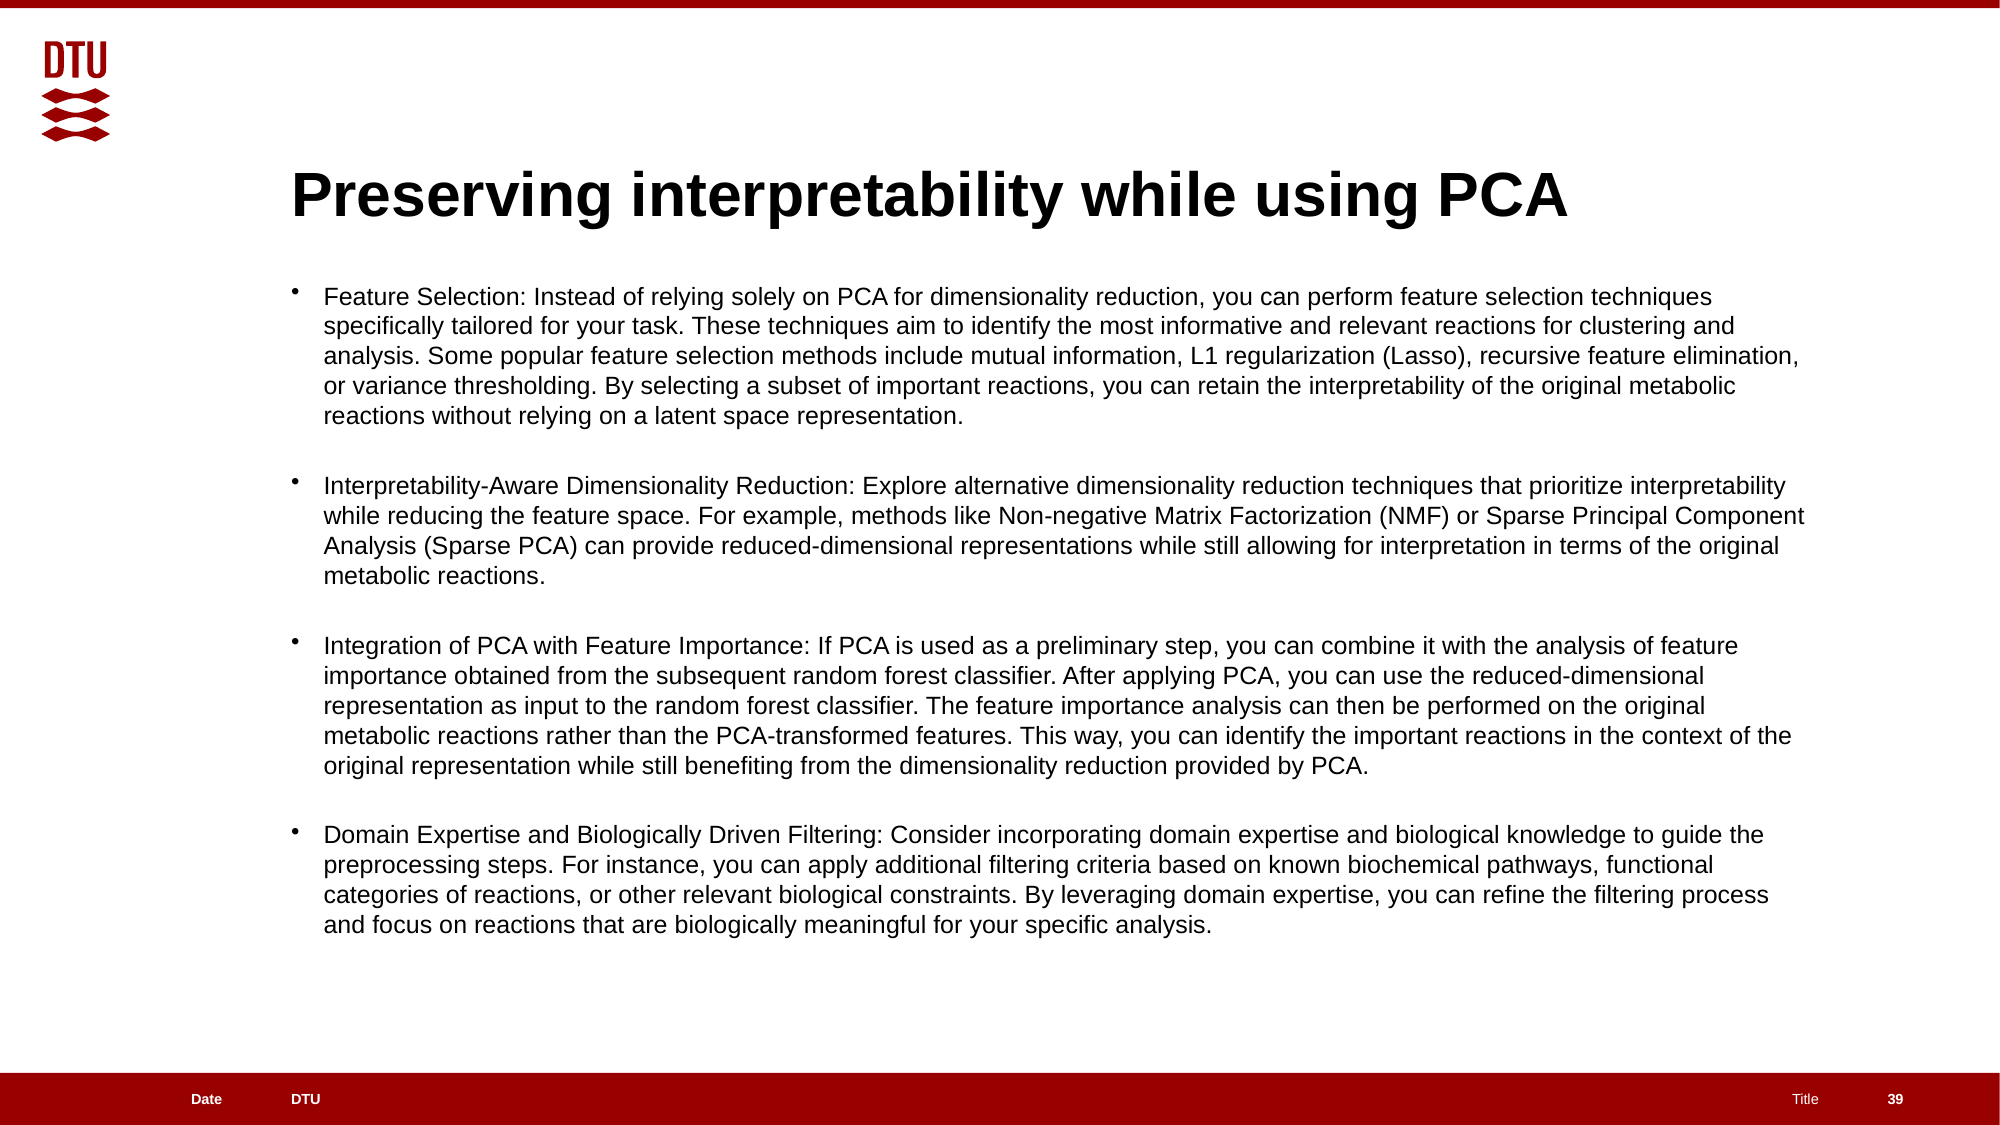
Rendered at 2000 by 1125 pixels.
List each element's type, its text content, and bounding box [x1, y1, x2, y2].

title Preserving interpretability while using PCA [291, 69, 1819, 230]
list Feature Selection: Instead of relying solely on PCA for dimensionality reduction, you can perform feature selection techniques specifically tailored for your task. These techniques aim to identify the most informative and relevant reactions for clustering and analysis. Some popular feature selection methods include mutual information, L1 regularization (Lasso), recursive feature elimination, or variance thresholding. By selecting a subset of important reactions, you can retain the interpretability of the original metabolic reactions without relying on a latent space representation. Interpretability-Aware Dimensionality Reduction: Explore alternative dimensionality reduction techniques that prioritize interpretability while reducing the feature space. For example, methods like Non-negative Matrix Factorization (NMF) or Sparse Principal Component Analysis (Sparse PCA) can provide reduced-dimensional representations while still allowing for interpretation in terms of the original metabolic reactions. Integration of PCA with Feature Importance: If PCA is used as a preliminary step, you can combine it with the analysis of feature importance obtained from the subsequent random forest classifier. After applying PCA, you can use the reduced-dimensional representation as input to the random forest classifier. The feature importance analysis can then be performed on the original metabolic reactions rather than the PCA-transformed features. This way, you can identify the important reactions in the context of the original representation while still benefiting from the dimensionality reduction provided by PCA. Domain Expertise and Biologically Driven Filtering: Consider incorporating domain expertise and biological knowledge to guide the preprocessing steps. For instance, you can apply additional filtering criteria based on known biochemical pathways, functional categories of reactions, or other relevant biological constraints. By leveraging domain expertise, you can refine the filtering process and focus on reactions that are biologically meaningful for your specific analysis. [291, 279, 1819, 1026]
slide_number 39 [1887, 1073, 1959, 1125]
